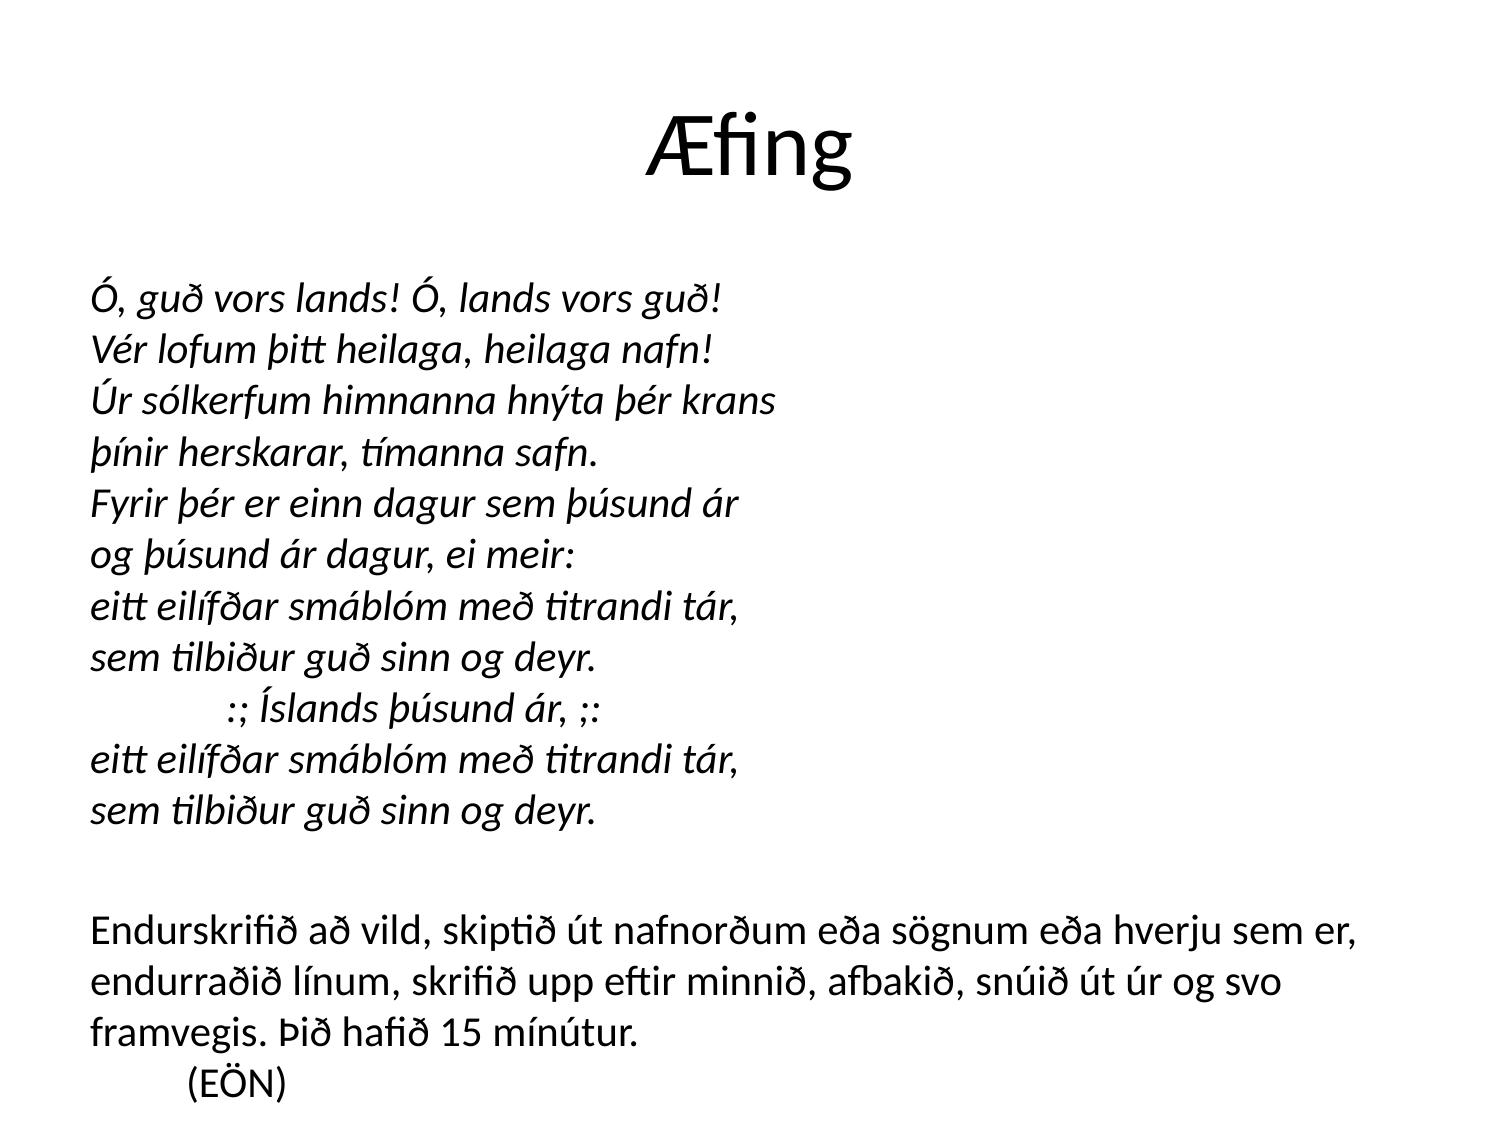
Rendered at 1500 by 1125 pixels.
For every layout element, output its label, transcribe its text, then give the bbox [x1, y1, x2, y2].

title Æfing [75, 45, 1425, 233]
list Ó, guð vors lands! Ó, lands vors guð! Vér lofum þitt heilaga, heilaga nafn! Úr sólkerfum himnanna hnýta þér krans þínir herskarar, tímanna safn. Fyrir þér er einn dagur sem þúsund ár og þúsund ár dagur, ei meir: eitt eilífðar smáblóm með titrandi tár, sem tilbiður guð sinn og deyr. :; Íslands þúsund ár, ;: eitt eilífðar smáblóm með titrandi tár, sem tilbiður guð sinn og deyr. Endurskrifið að vild, skiptið út nafnorðum eða sögnum eða hverju sem er, endurraðið línum, skrifið upp eftir minnið, afbakið, snúið út úr og svo framvegis. Þið hafið 15 mínútur. (EÖN) [75, 262, 1425, 1125]
